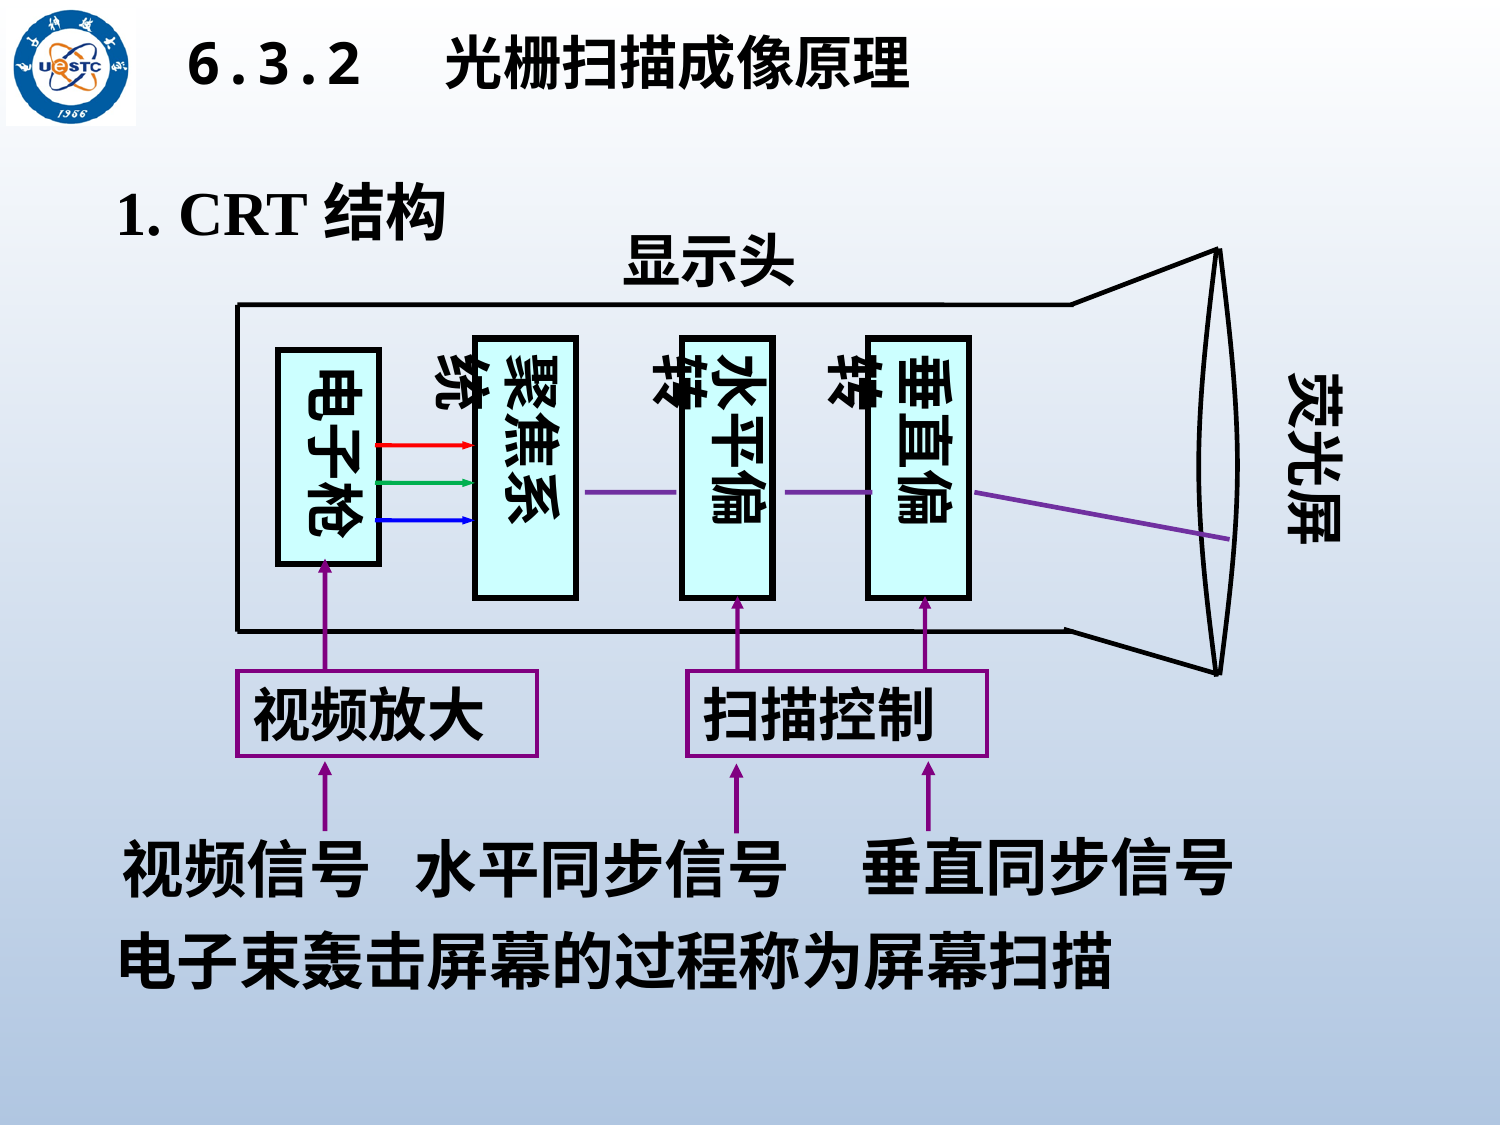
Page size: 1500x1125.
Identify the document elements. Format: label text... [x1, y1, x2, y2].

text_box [374, 445, 476, 521]
text_box 6.3.2 光栅扫描成像原理 [171, 19, 1056, 104]
text_box 显示头 [607, 216, 958, 246]
text_box 垂直同步信号 [845, 820, 1321, 910]
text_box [237, 248, 1360, 677]
text_box 视频放大 [237, 685, 538, 756]
text_box [730, 763, 743, 822]
picture [6, 8, 136, 126]
text_box 水平同步信号 [399, 822, 875, 913]
text_box 视频信号 [106, 822, 399, 913]
text_box 电子束轰击屏幕的过程称为屏幕扫描 [99, 914, 1313, 1005]
text_box 扫描控制 [687, 686, 988, 756]
text_box [318, 761, 332, 822]
text_box [922, 761, 935, 820]
text_box 1. CRT结构 [100, 165, 601, 256]
